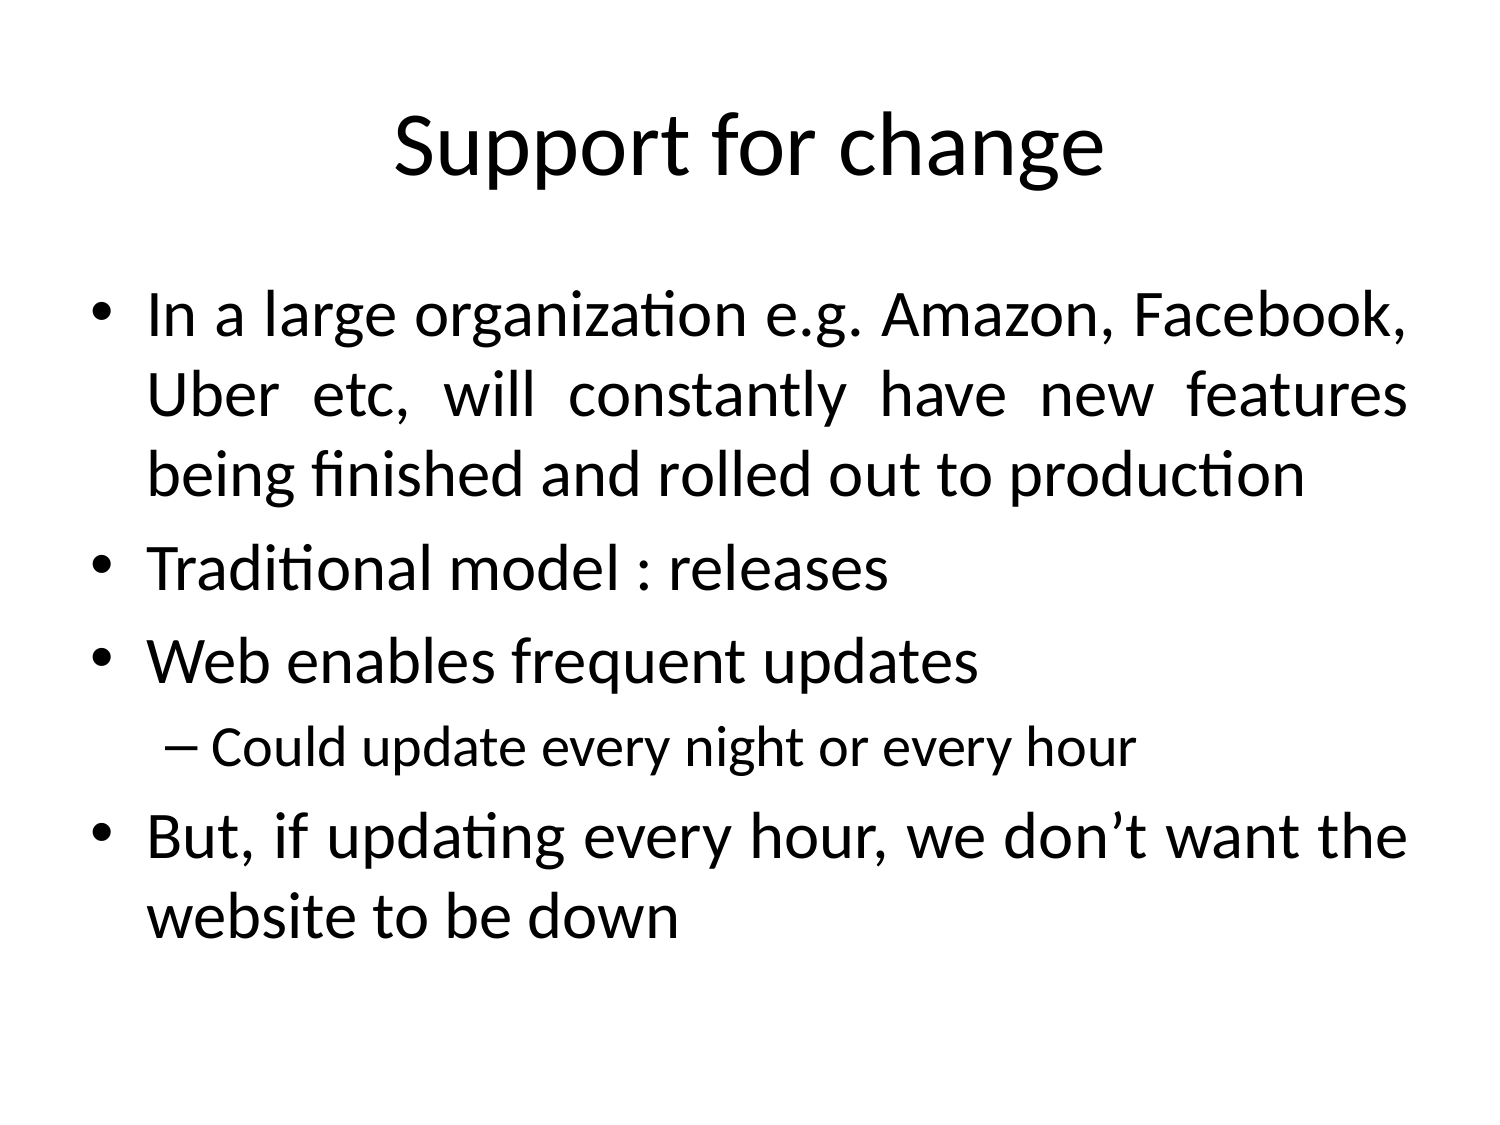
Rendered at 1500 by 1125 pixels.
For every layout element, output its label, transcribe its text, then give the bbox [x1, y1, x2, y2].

title Support for change [75, 45, 1425, 233]
list In a large organization e.g. Amazon, Facebook, Uber etc, will constantly have new features being finished and rolled out to production Traditional model : releases Web enables frequent updates Could update every night or every hour But, if updating every hour, we don’t want the website to be down [75, 262, 1425, 1005]
